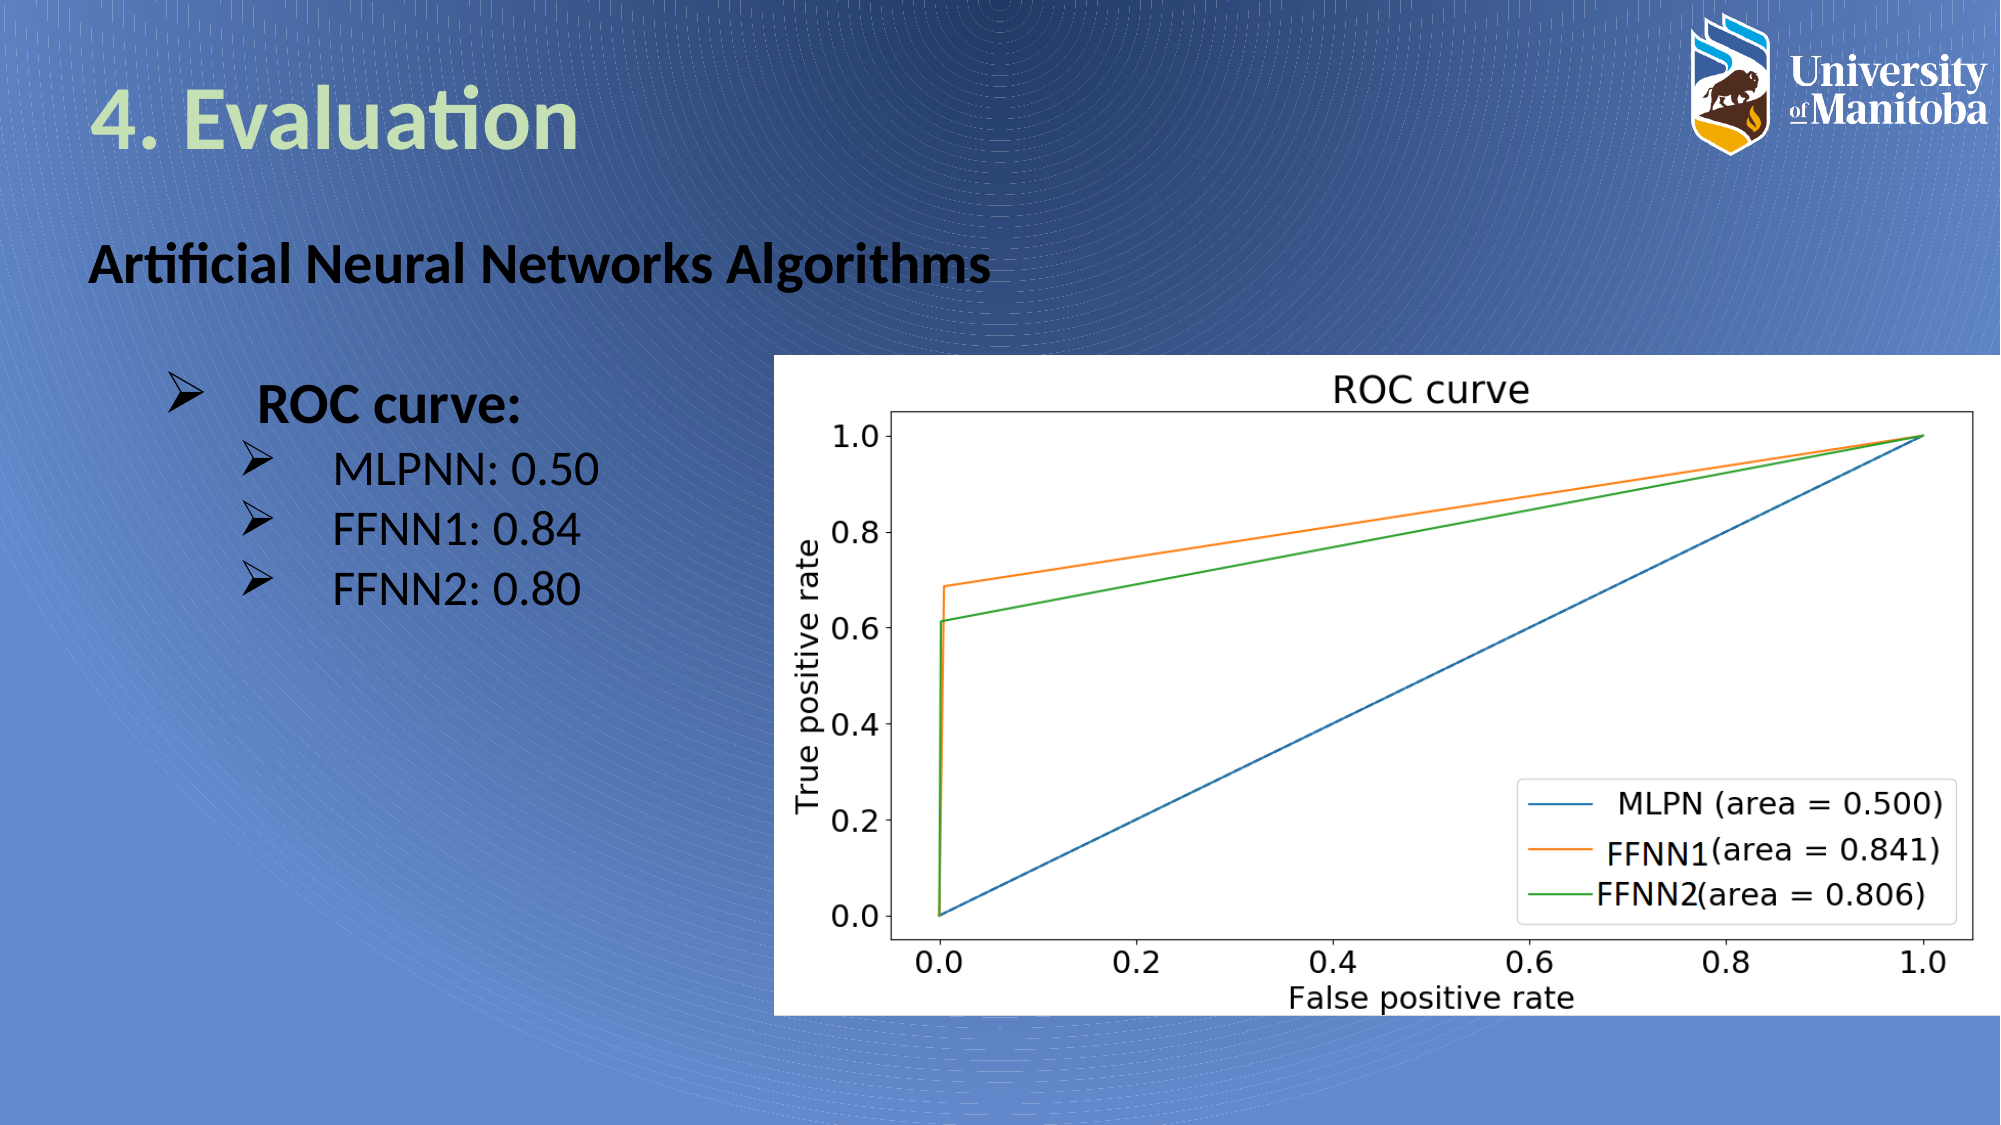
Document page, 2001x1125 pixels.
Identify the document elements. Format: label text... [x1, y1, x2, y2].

text_box Artificial Neural Networks Algorithms ROC curve: MLPNN: 0.50 FFNN1: 0.84 FFNN2: 0.80 [73, 217, 1968, 623]
text_box 4. Evaluation [76, 50, 824, 175]
picture [1690, 12, 1988, 156]
picture [774, 355, 2000, 1016]
text_box [76, 50, 867, 177]
